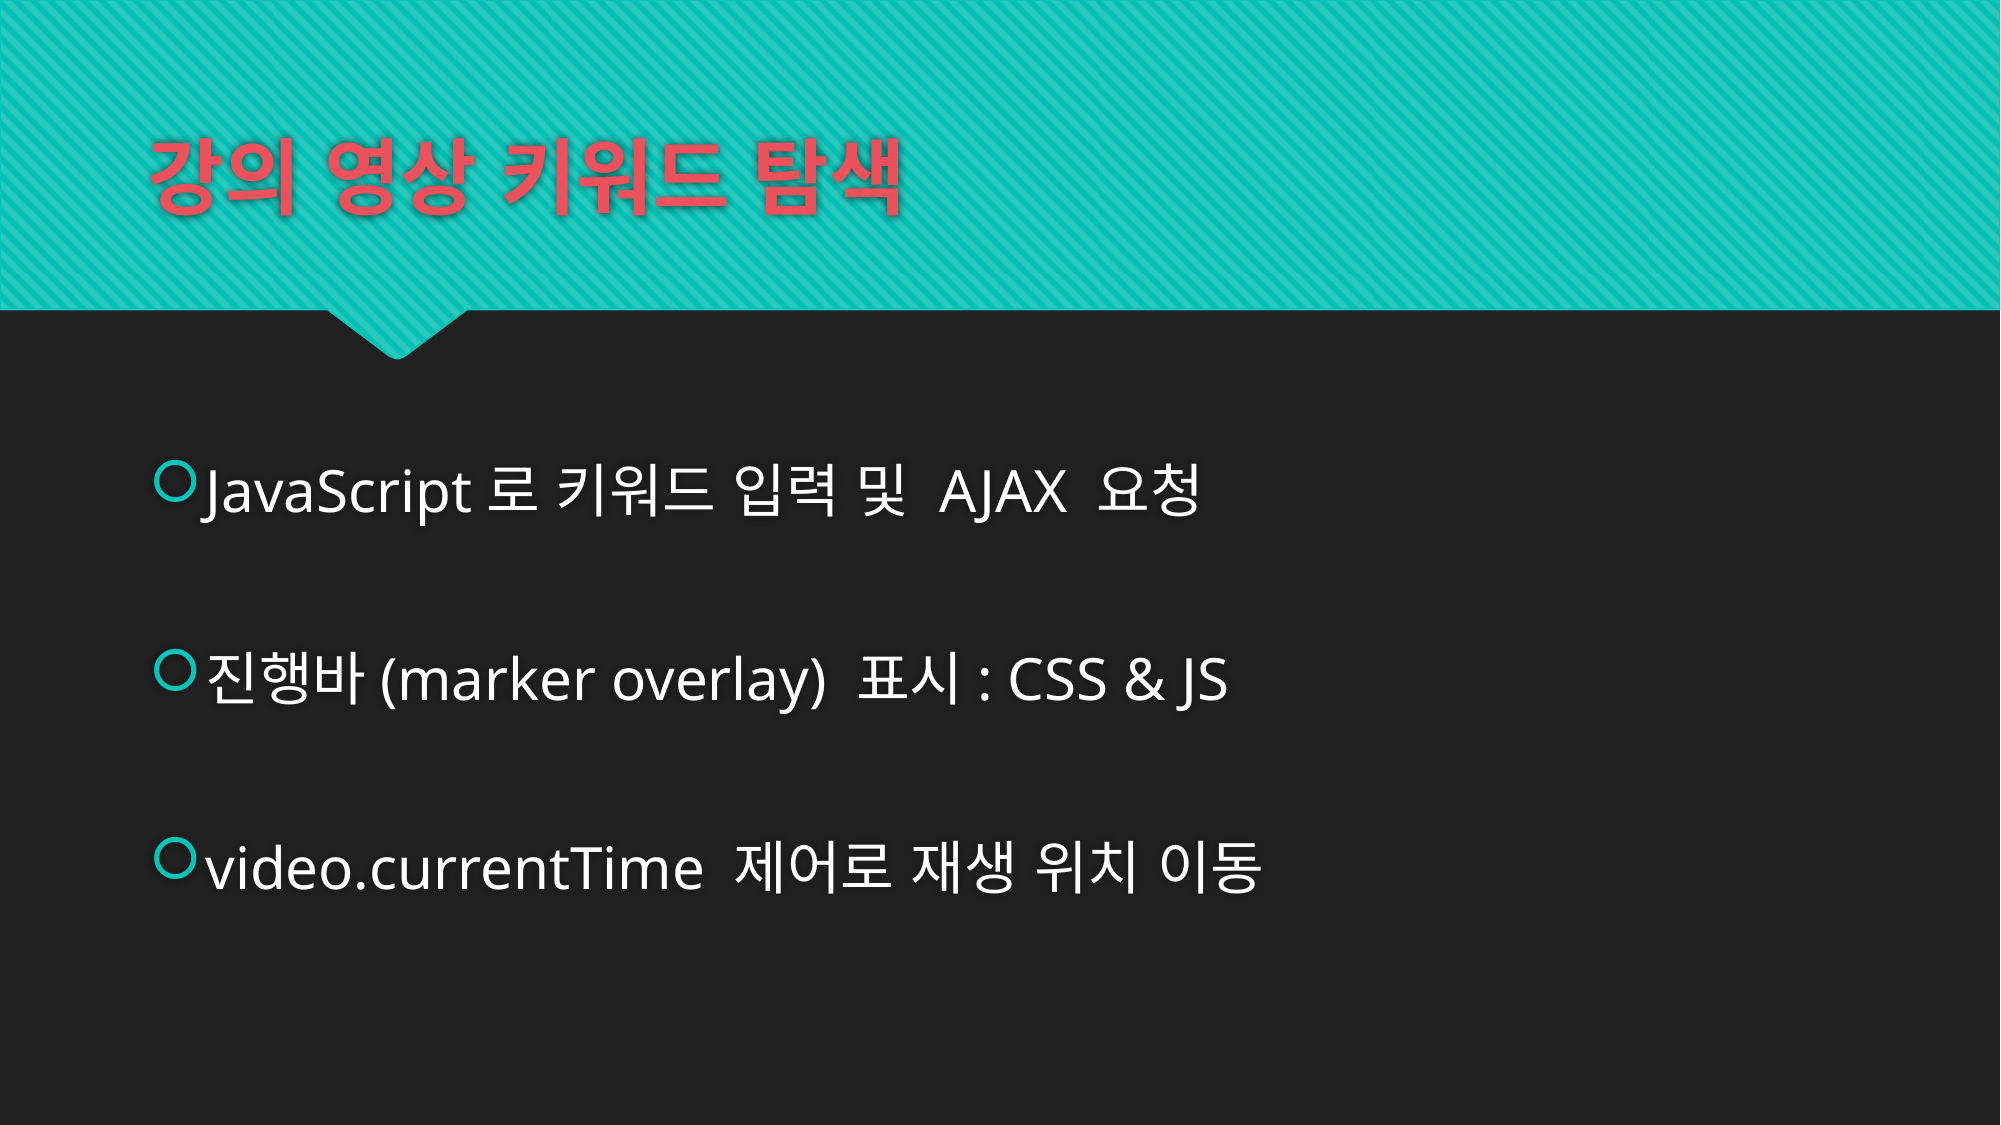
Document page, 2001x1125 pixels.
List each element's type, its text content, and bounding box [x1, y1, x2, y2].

title 강의 영상 키워드 탐색 [132, 73, 1868, 233]
list JavaScript로 키워드 입력 및 AJAX 요청 진행바(marker overlay) 표시: CSS & JS video.currentTime 제어로 재생 위치 이동 [134, 364, 1866, 962]
